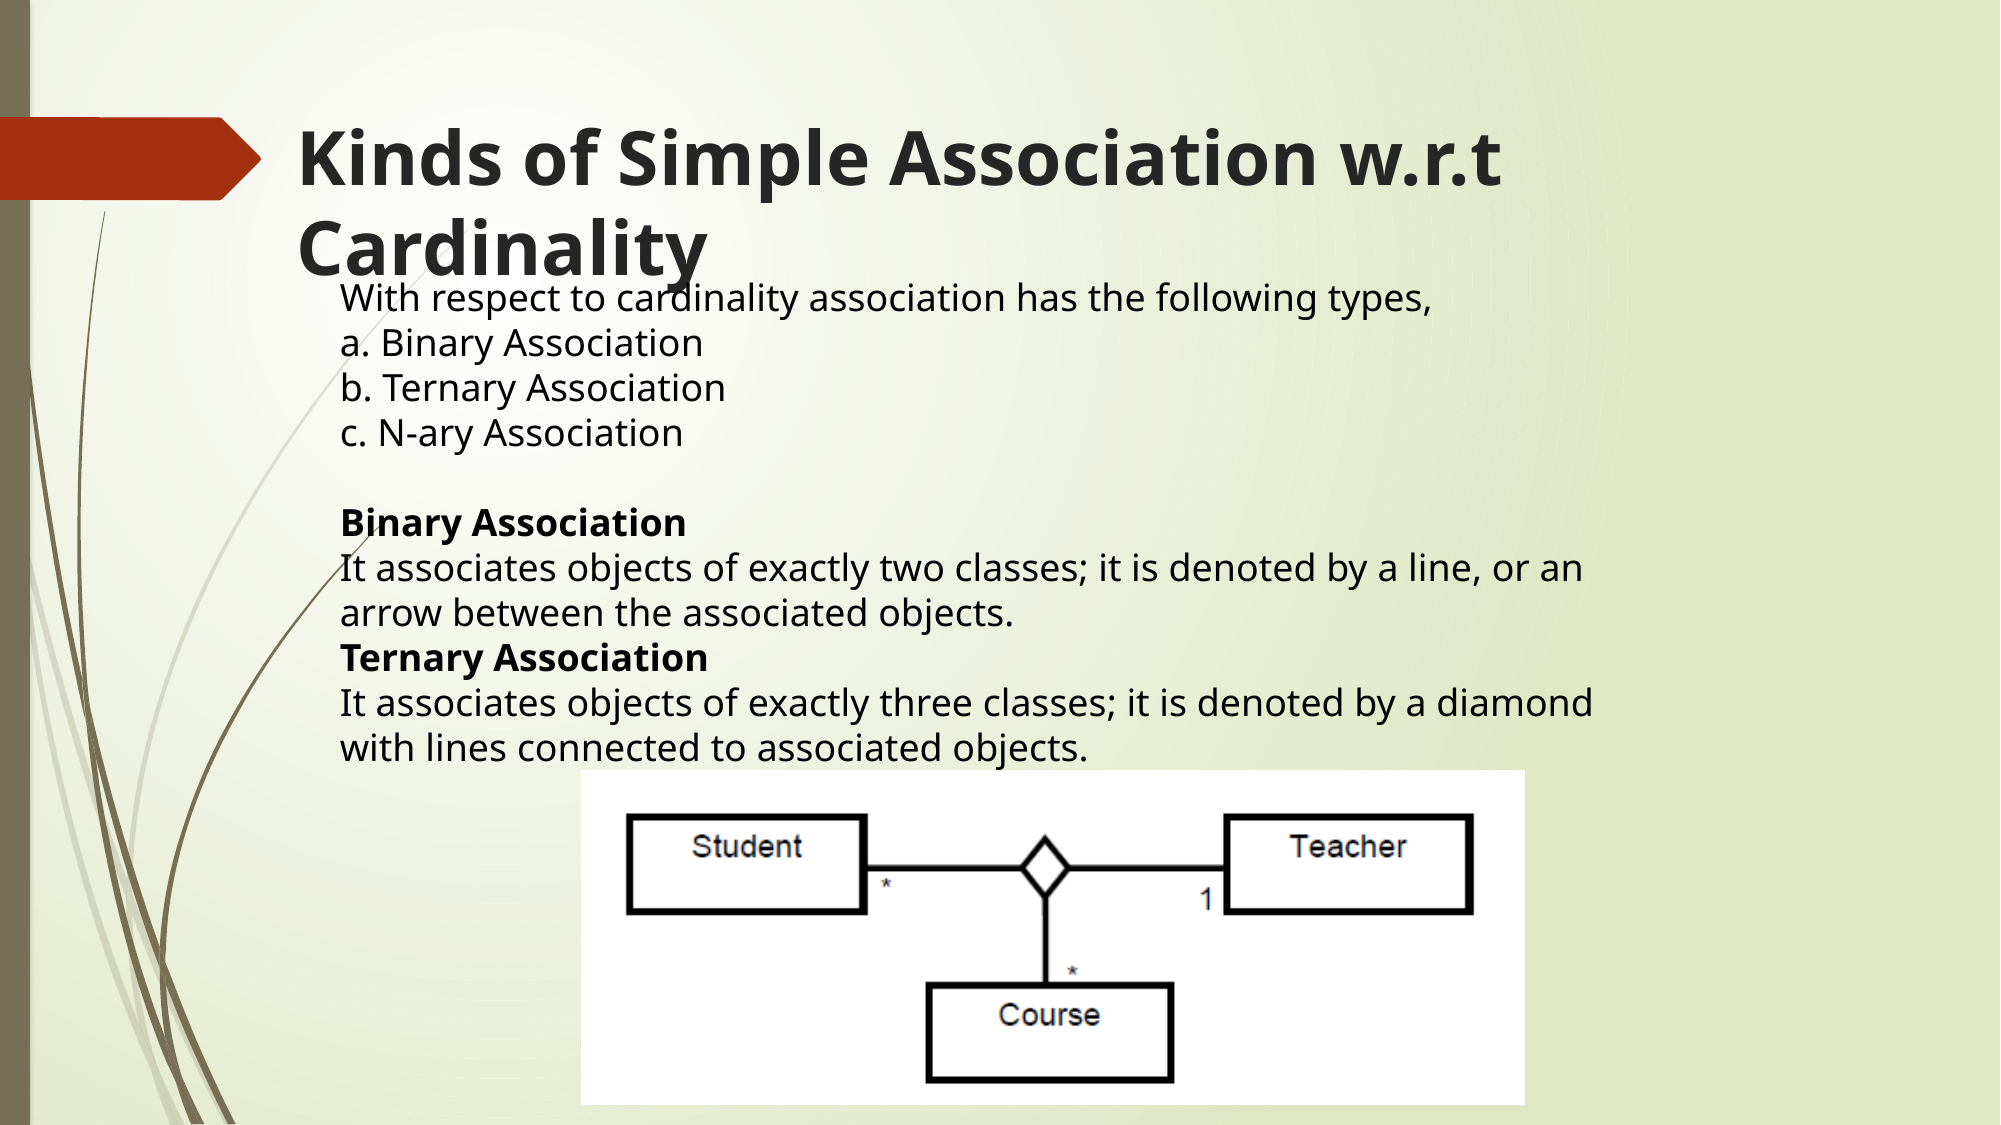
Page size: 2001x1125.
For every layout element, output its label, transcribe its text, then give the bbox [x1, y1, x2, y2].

title Kinds of Simple Association w.r.t Cardinality [281, 102, 1888, 313]
text_box With respect to cardinality association has the following types, a. Binary Association b. Ternary Association c. N-ary Association Binary Association It associates objects of exactly two classes; it is denoted by a line, or an arrow between the associated objects. Ternary Association It associates objects of exactly three classes; it is denoted by a diamond with lines connected to associated objects. [324, 266, 1680, 821]
picture [580, 769, 1526, 1105]
